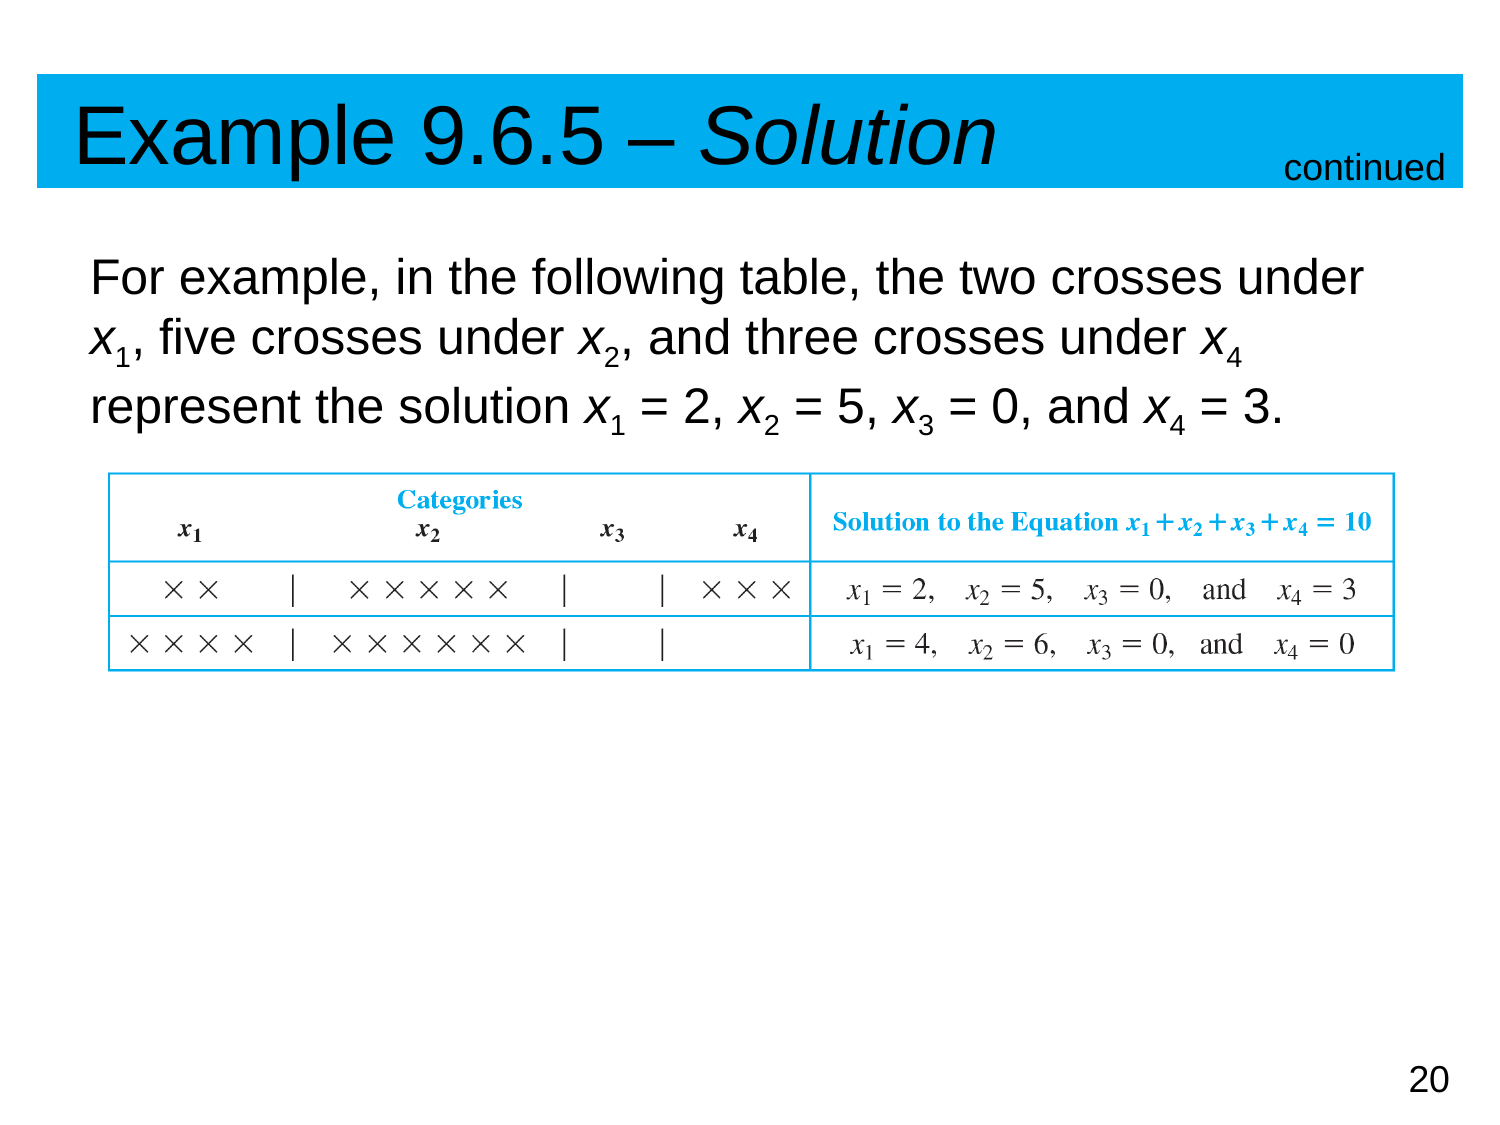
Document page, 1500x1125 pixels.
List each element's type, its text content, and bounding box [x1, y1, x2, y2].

picture [103, 469, 1401, 676]
list For example, in the following table, the two crosses under x1, five crosses under x2, and three crosses under x4 represent the solution x1 = 2, x2 = 5, x3 = 0, and x4 = 3. [75, 237, 1425, 438]
list continued [1268, 135, 1463, 206]
title Example 9.6.5 – Solution [58, 37, 1408, 225]
